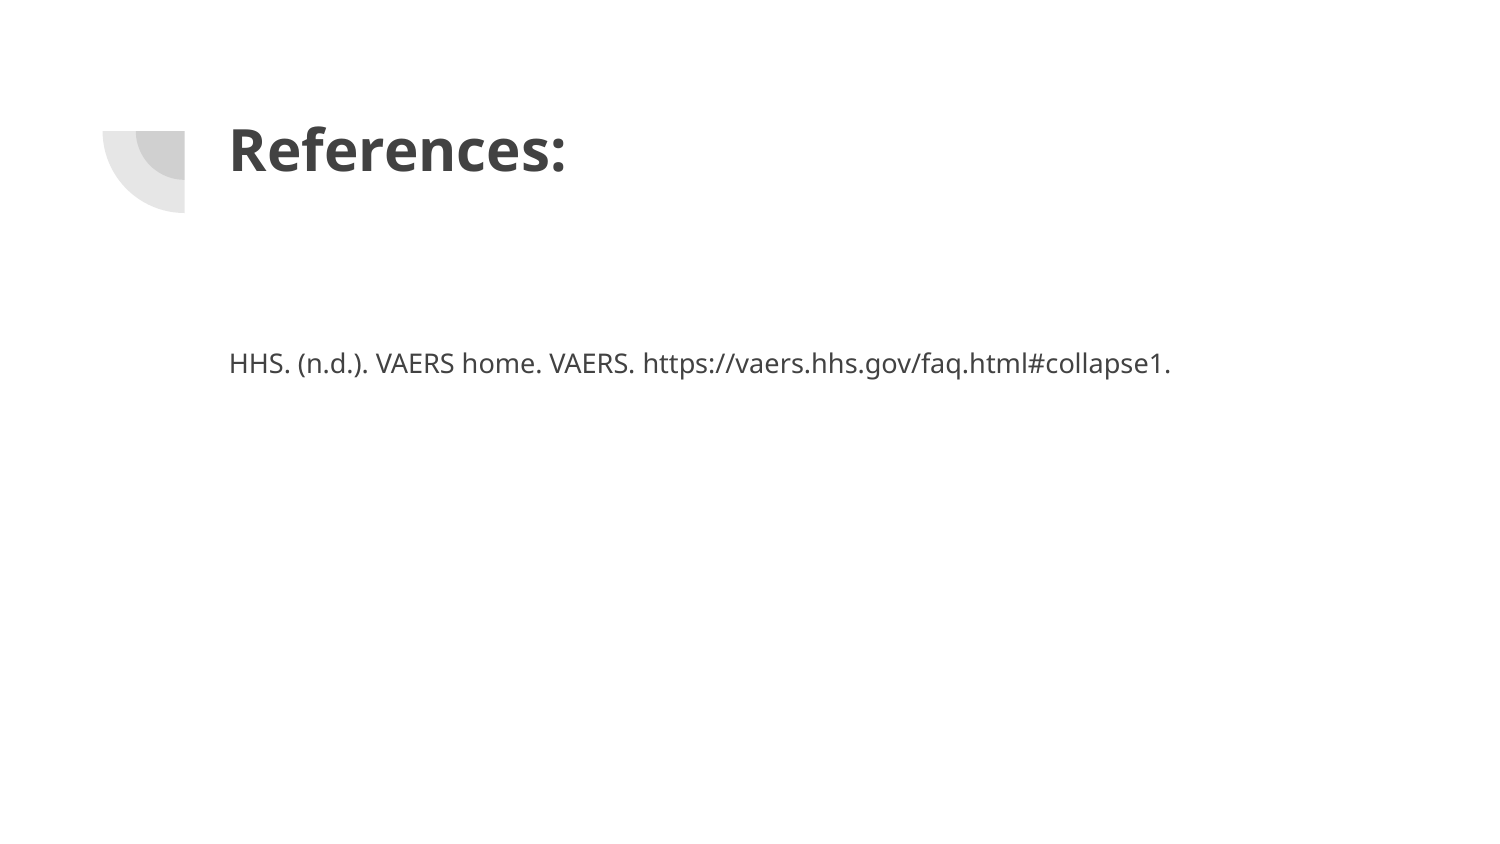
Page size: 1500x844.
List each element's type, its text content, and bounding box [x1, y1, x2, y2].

title References: [213, 98, 1368, 263]
list HHS. (n.d.). VAERS home. VAERS. https://vaers.hhs.gov/faq.html#collapse1. [213, 326, 1368, 744]
